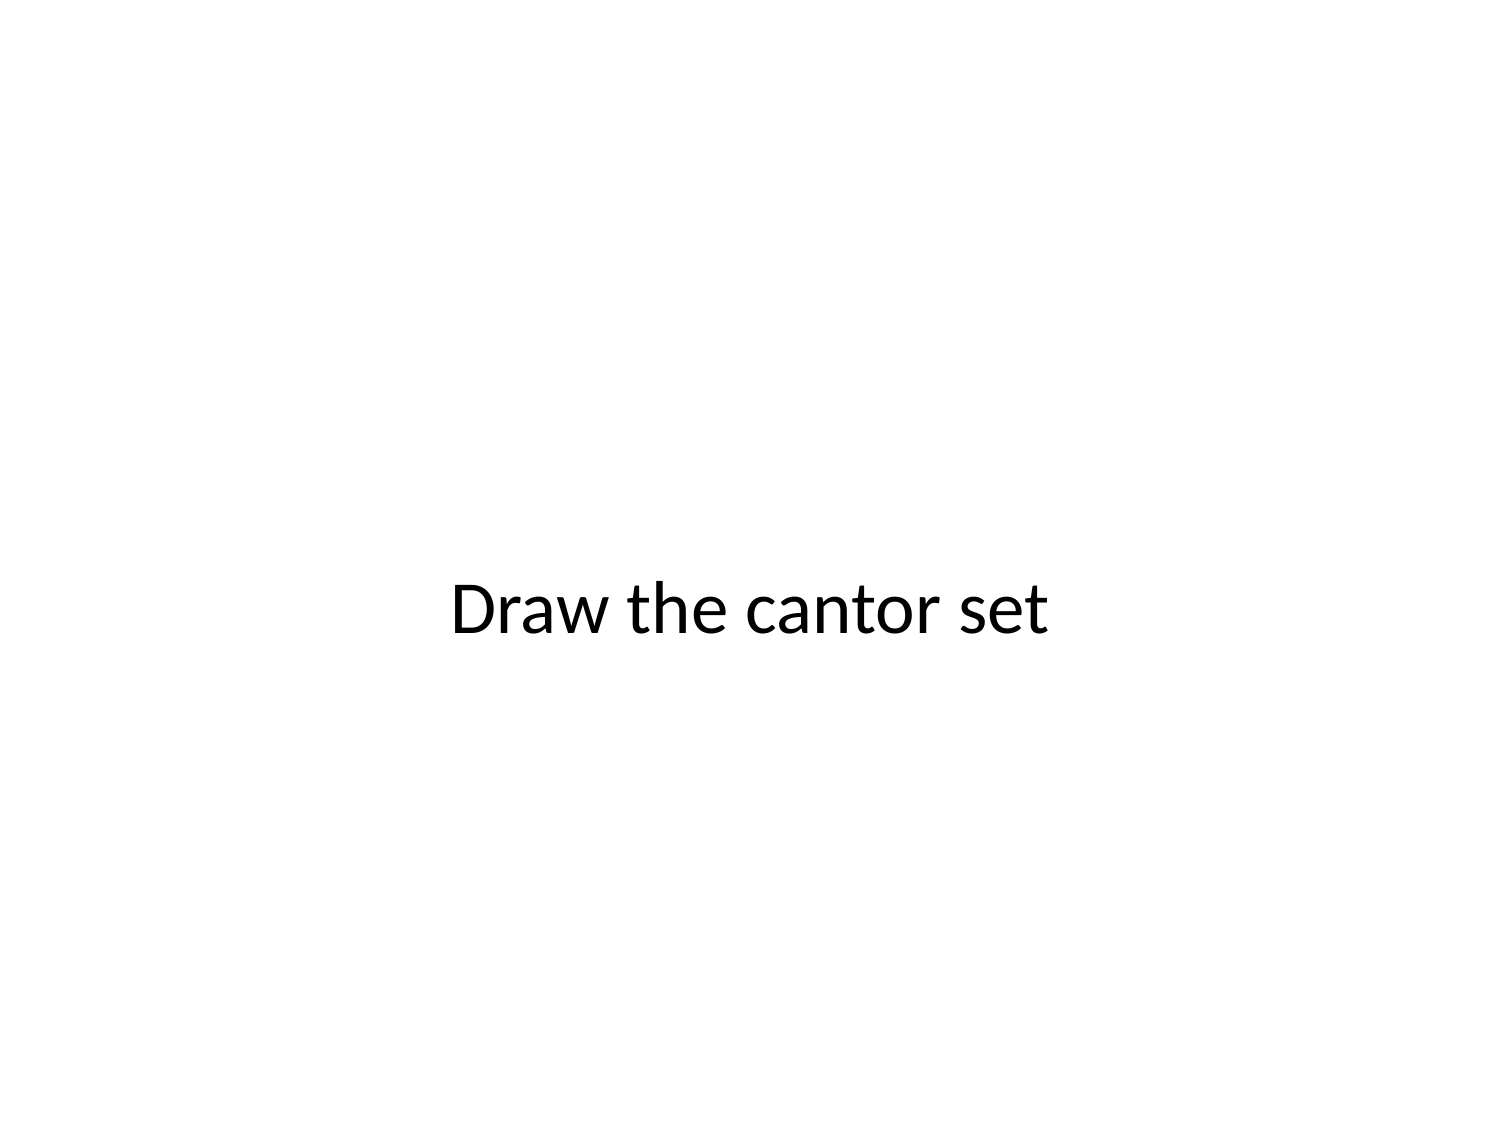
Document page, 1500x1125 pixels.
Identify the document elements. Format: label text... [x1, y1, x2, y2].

title Draw the cantor set [51, 470, 1449, 736]
